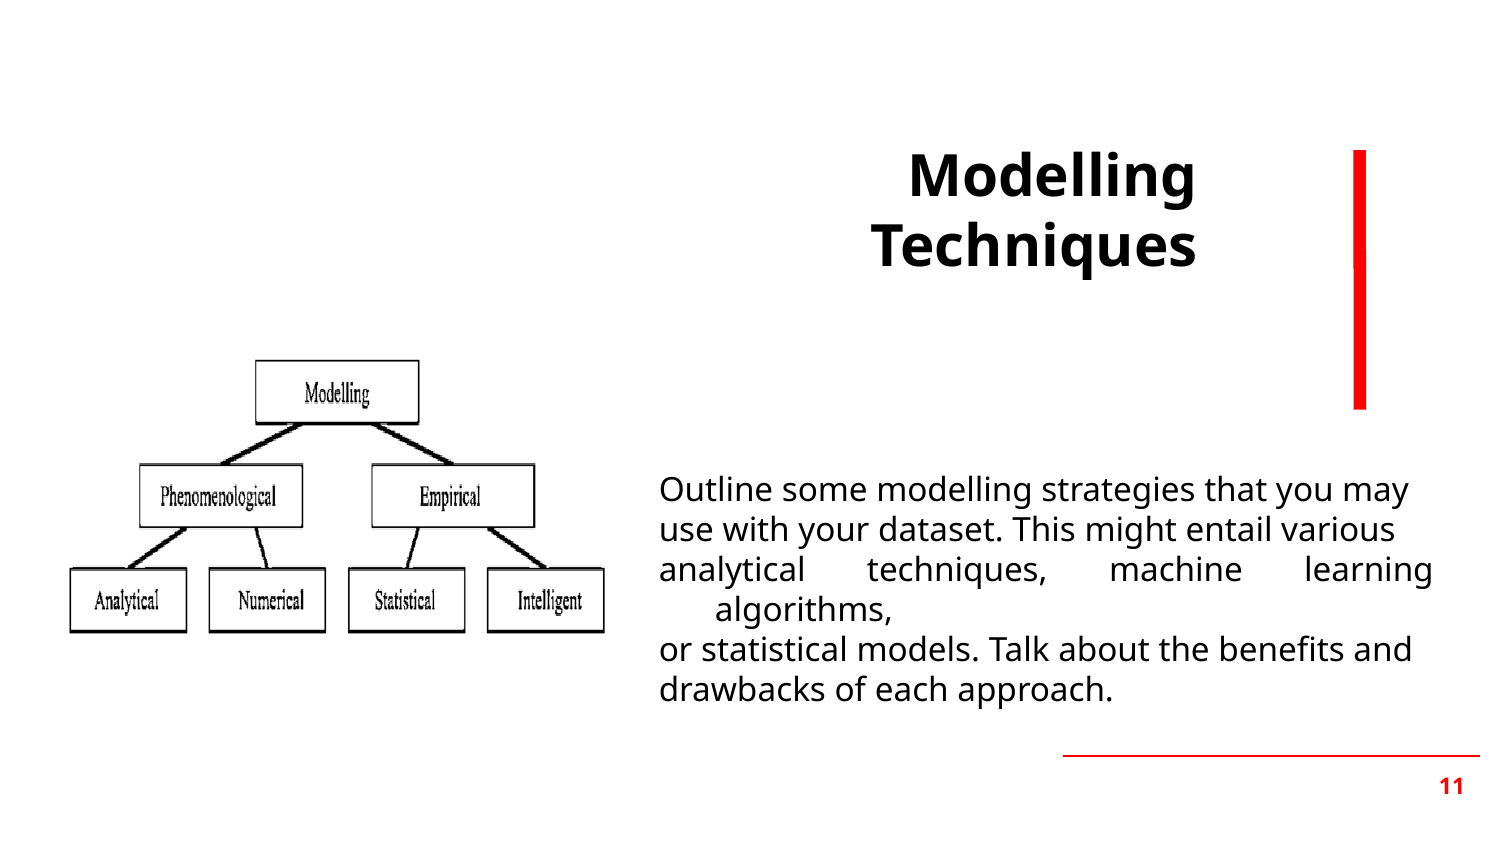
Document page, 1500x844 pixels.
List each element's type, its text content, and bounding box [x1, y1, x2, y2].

subtitle Outline some modelling strategies that you may use with your dataset. This might entail various analytical techniques, machine learning algorithms, or statistical models. Talk about the benefits and drawbacks of each approach. [654, 453, 1450, 633]
title Modelling Techniques [750, 123, 1213, 431]
picture [24, 359, 650, 660]
